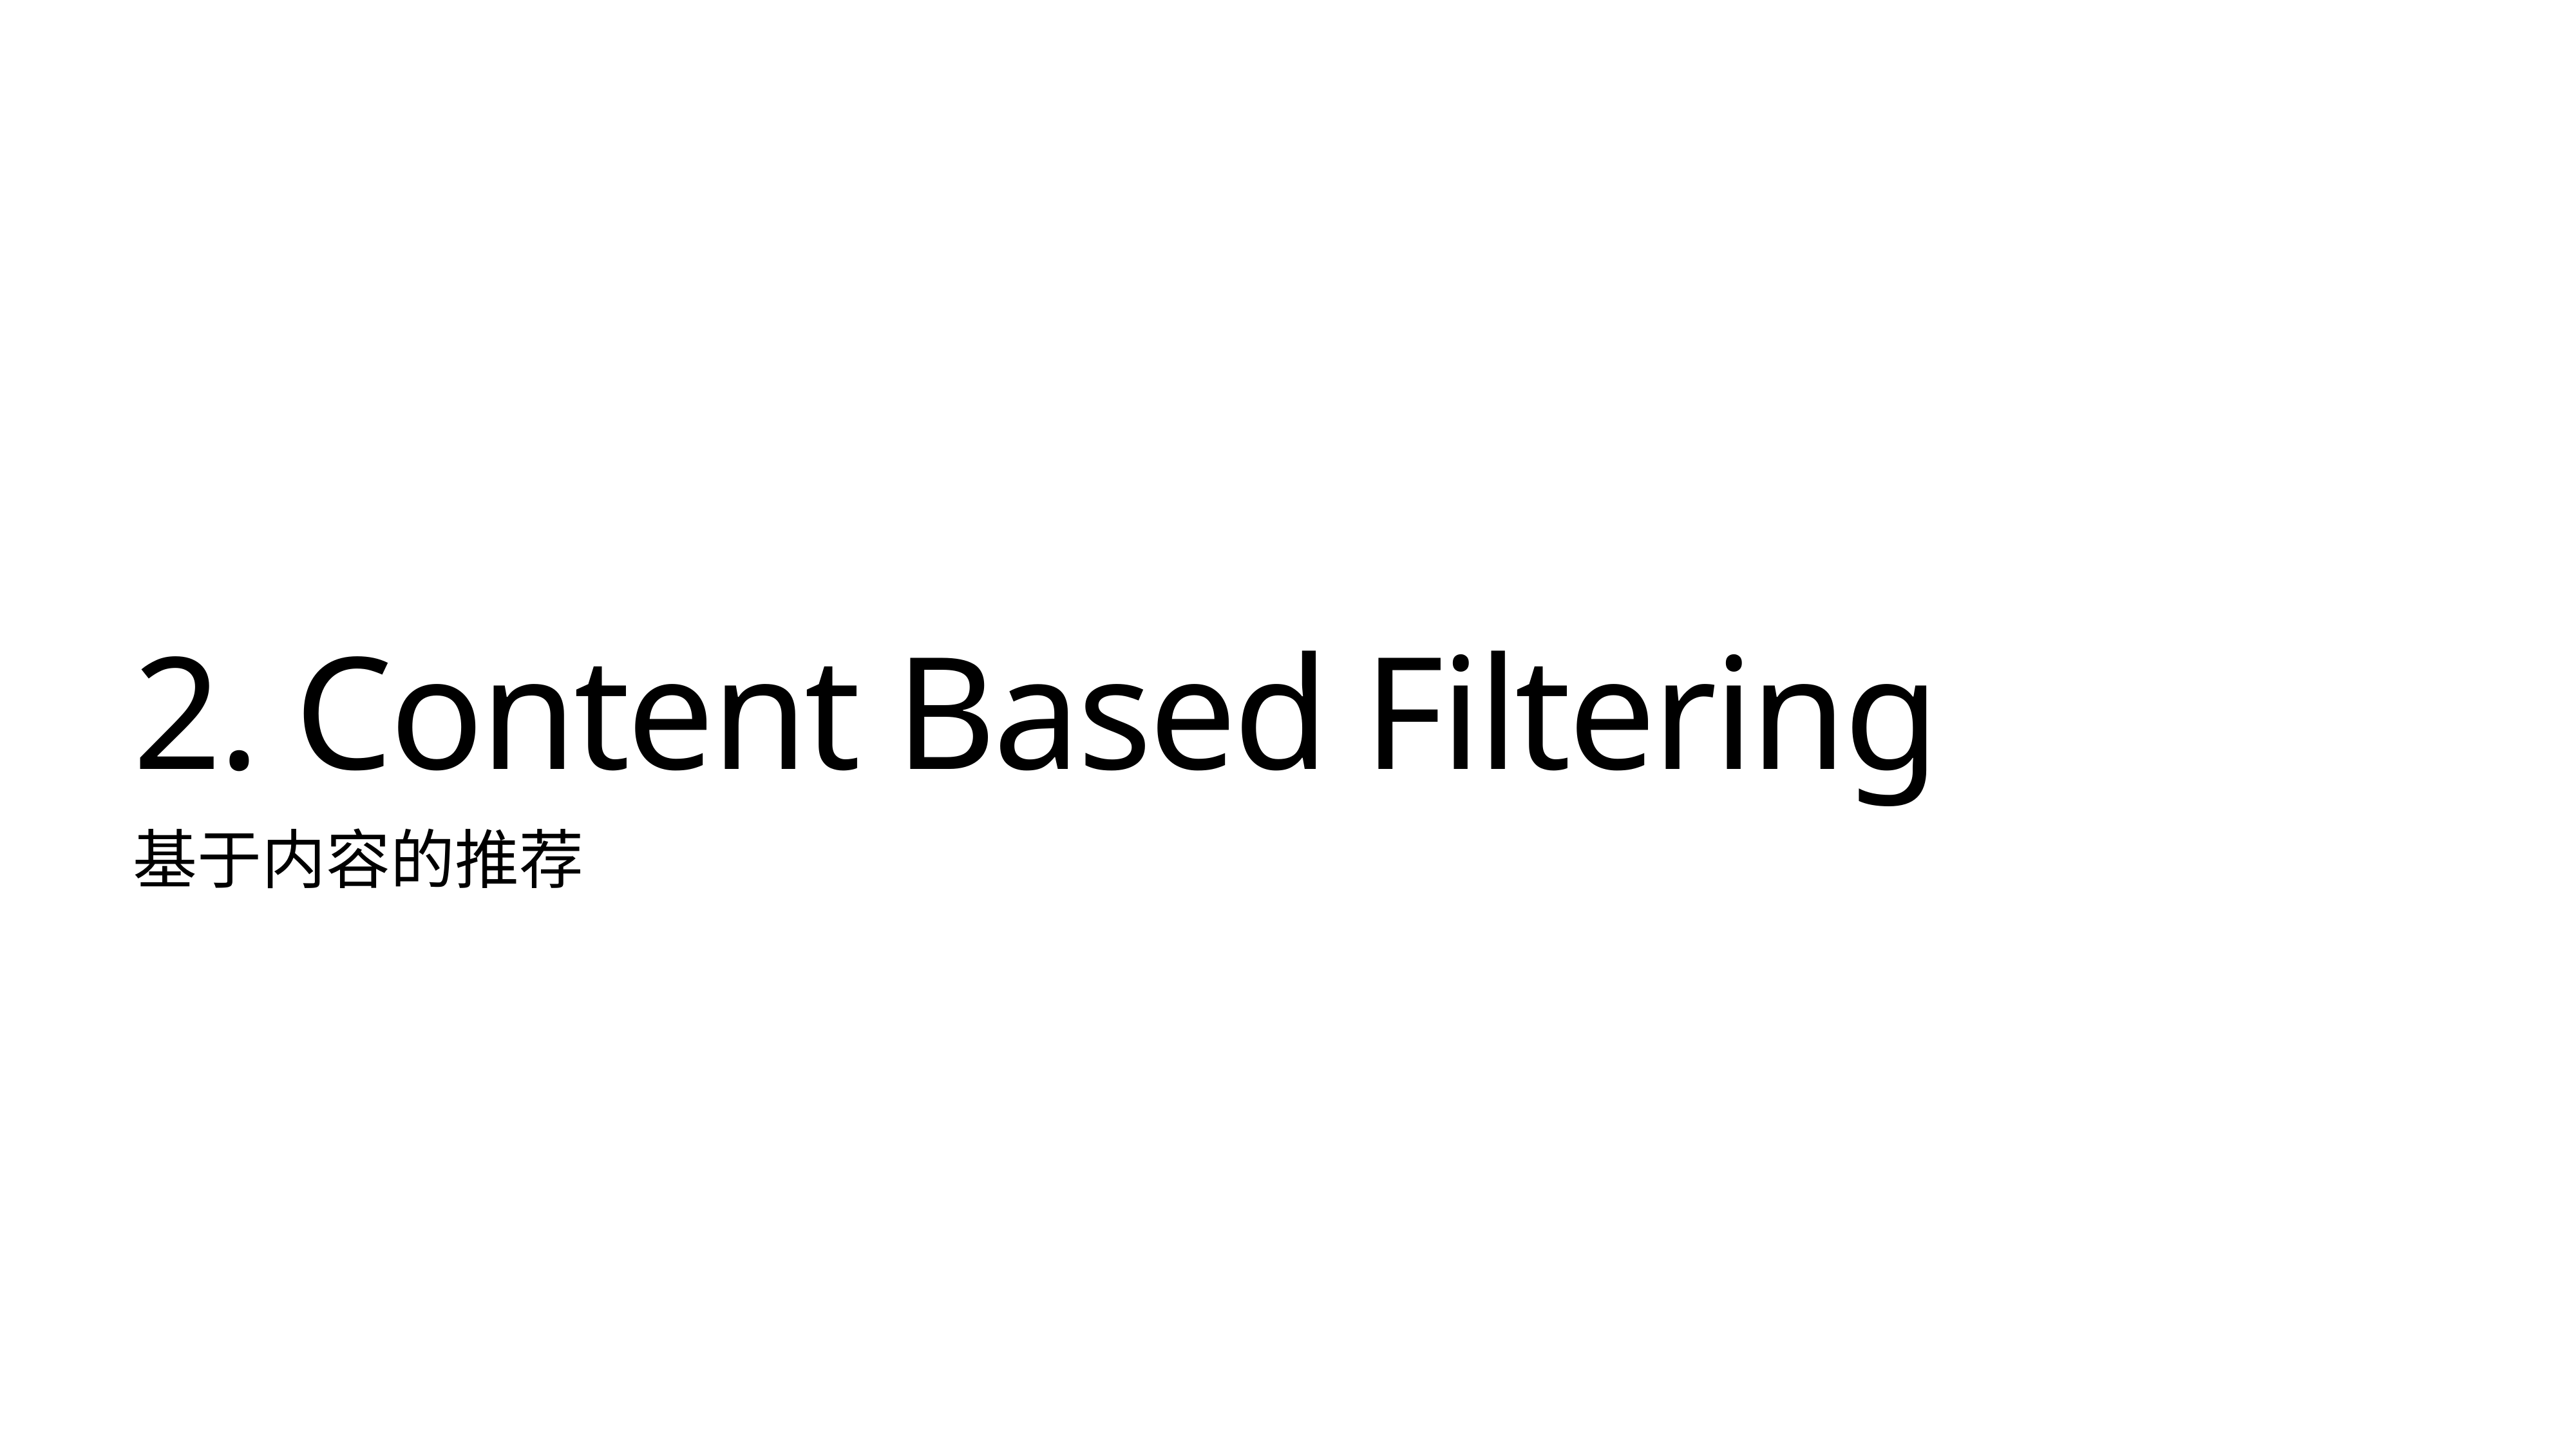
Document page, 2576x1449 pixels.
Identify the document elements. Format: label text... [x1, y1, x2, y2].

title 2. Content Based Filtering [127, 478, 2449, 822]
list 基于内容的推荐 [127, 822, 2449, 1024]
